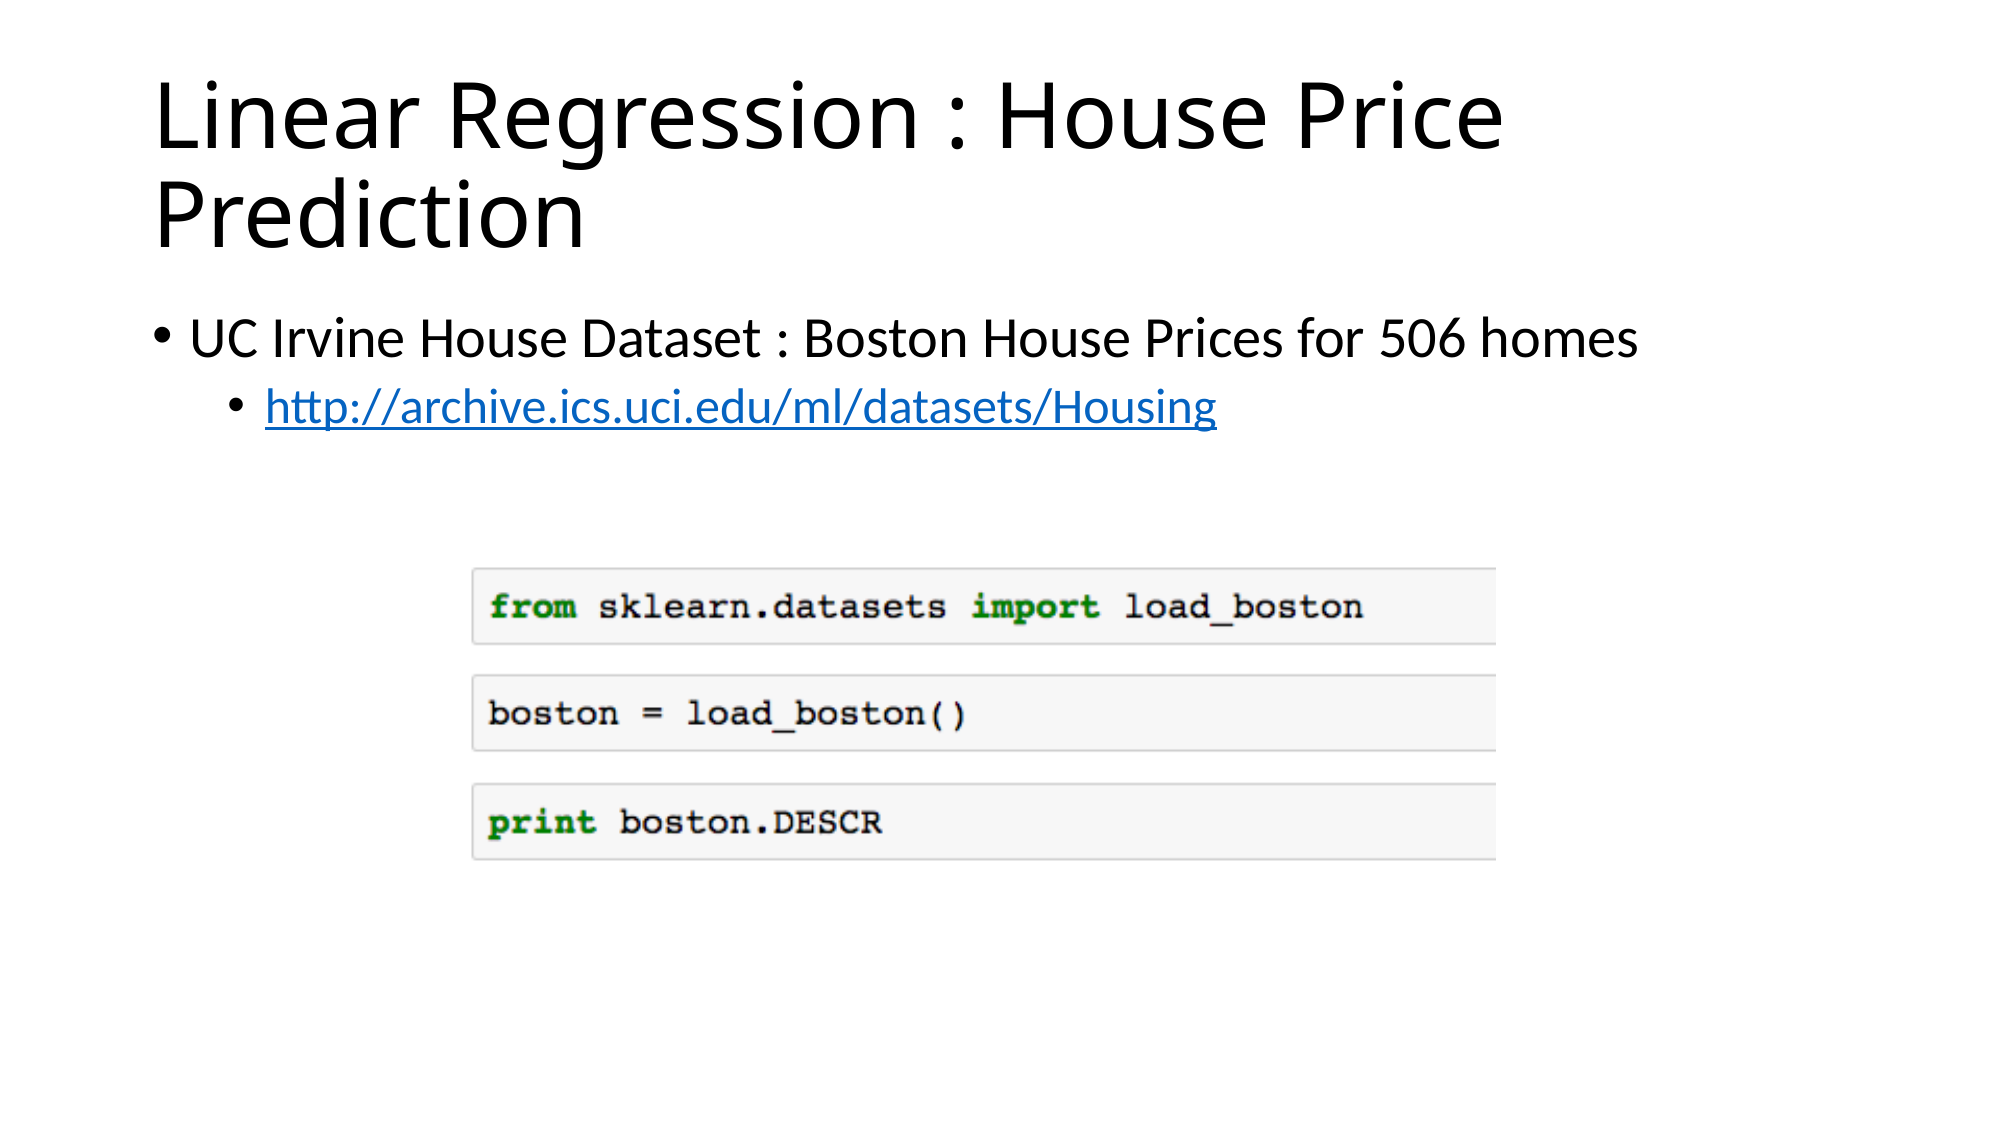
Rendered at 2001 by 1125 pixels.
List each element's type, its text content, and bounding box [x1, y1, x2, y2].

list UC Irvine House Dataset : Boston House Prices for 506 homes http://archive.ics.uci.edu/ml/datasets/Housing [137, 299, 1863, 1014]
picture [470, 566, 1496, 863]
title Linear Regression : House Price Prediction [137, 59, 1863, 278]
